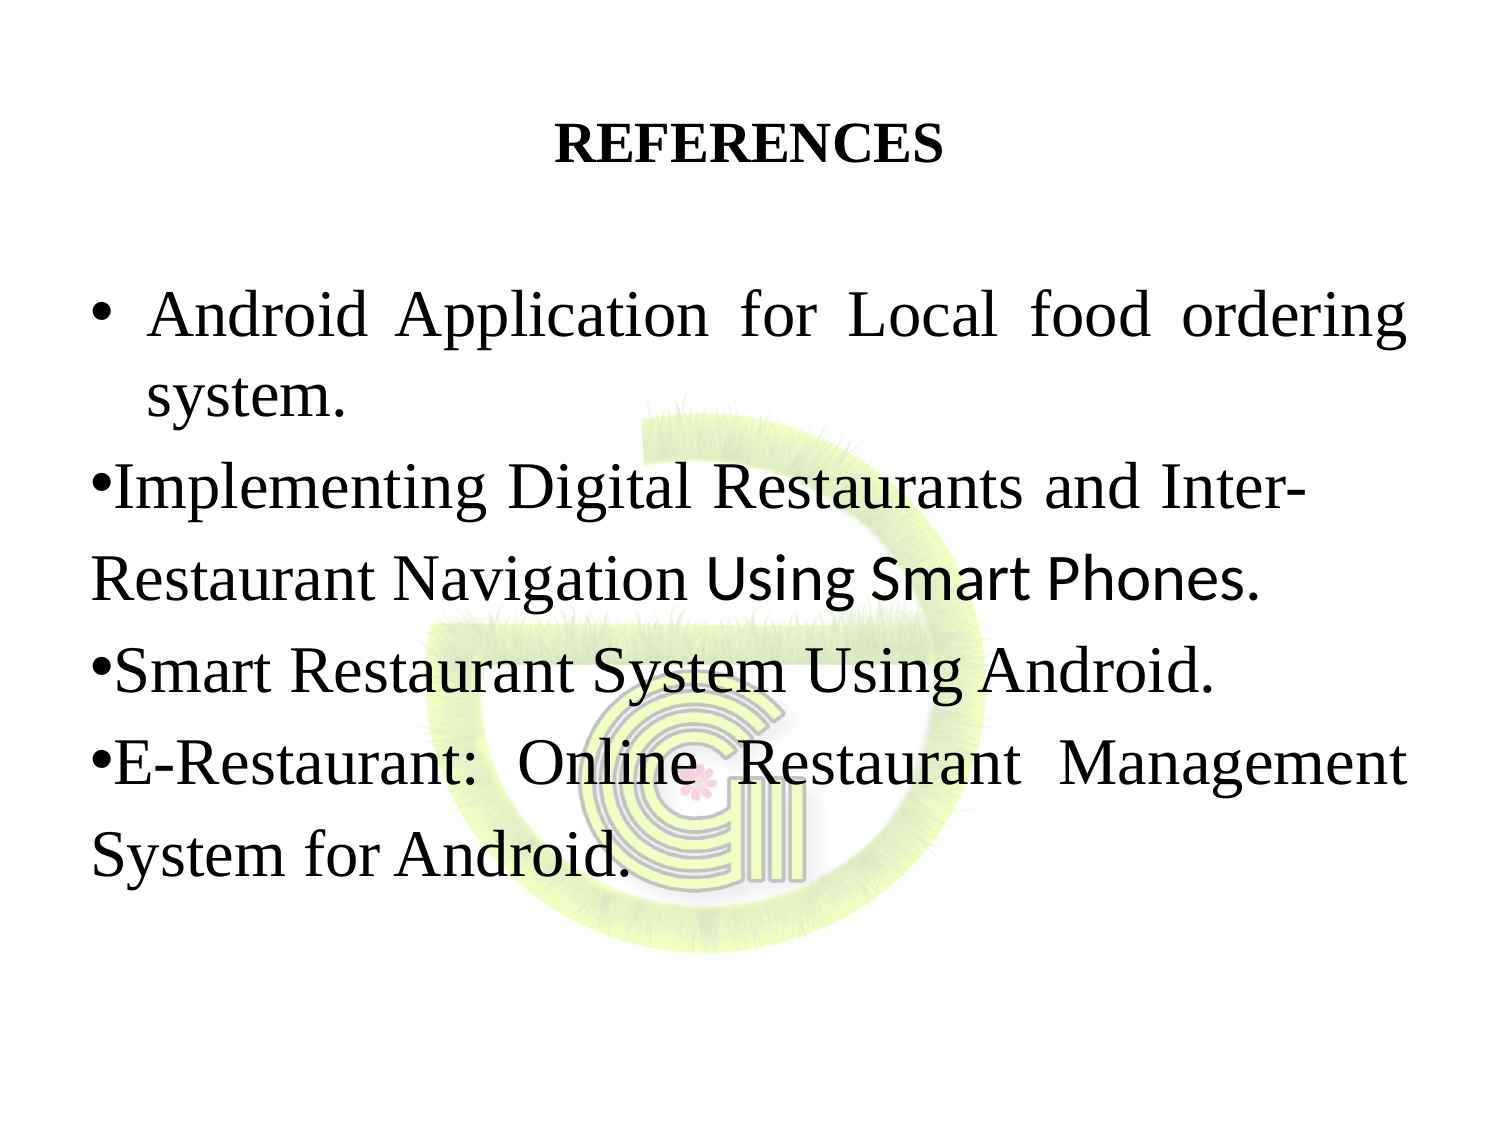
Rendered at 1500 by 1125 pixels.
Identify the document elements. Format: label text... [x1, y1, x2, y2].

list Android Application for Local food ordering system. Implementing Digital Restaurants and Inter- Restaurant Navigation Using Smart Phones. Smart Restaurant System Using Android. E-Restaurant: Online Restaurant Management System for Android. [75, 262, 1425, 1005]
title REFERENCES [75, 45, 1425, 233]
